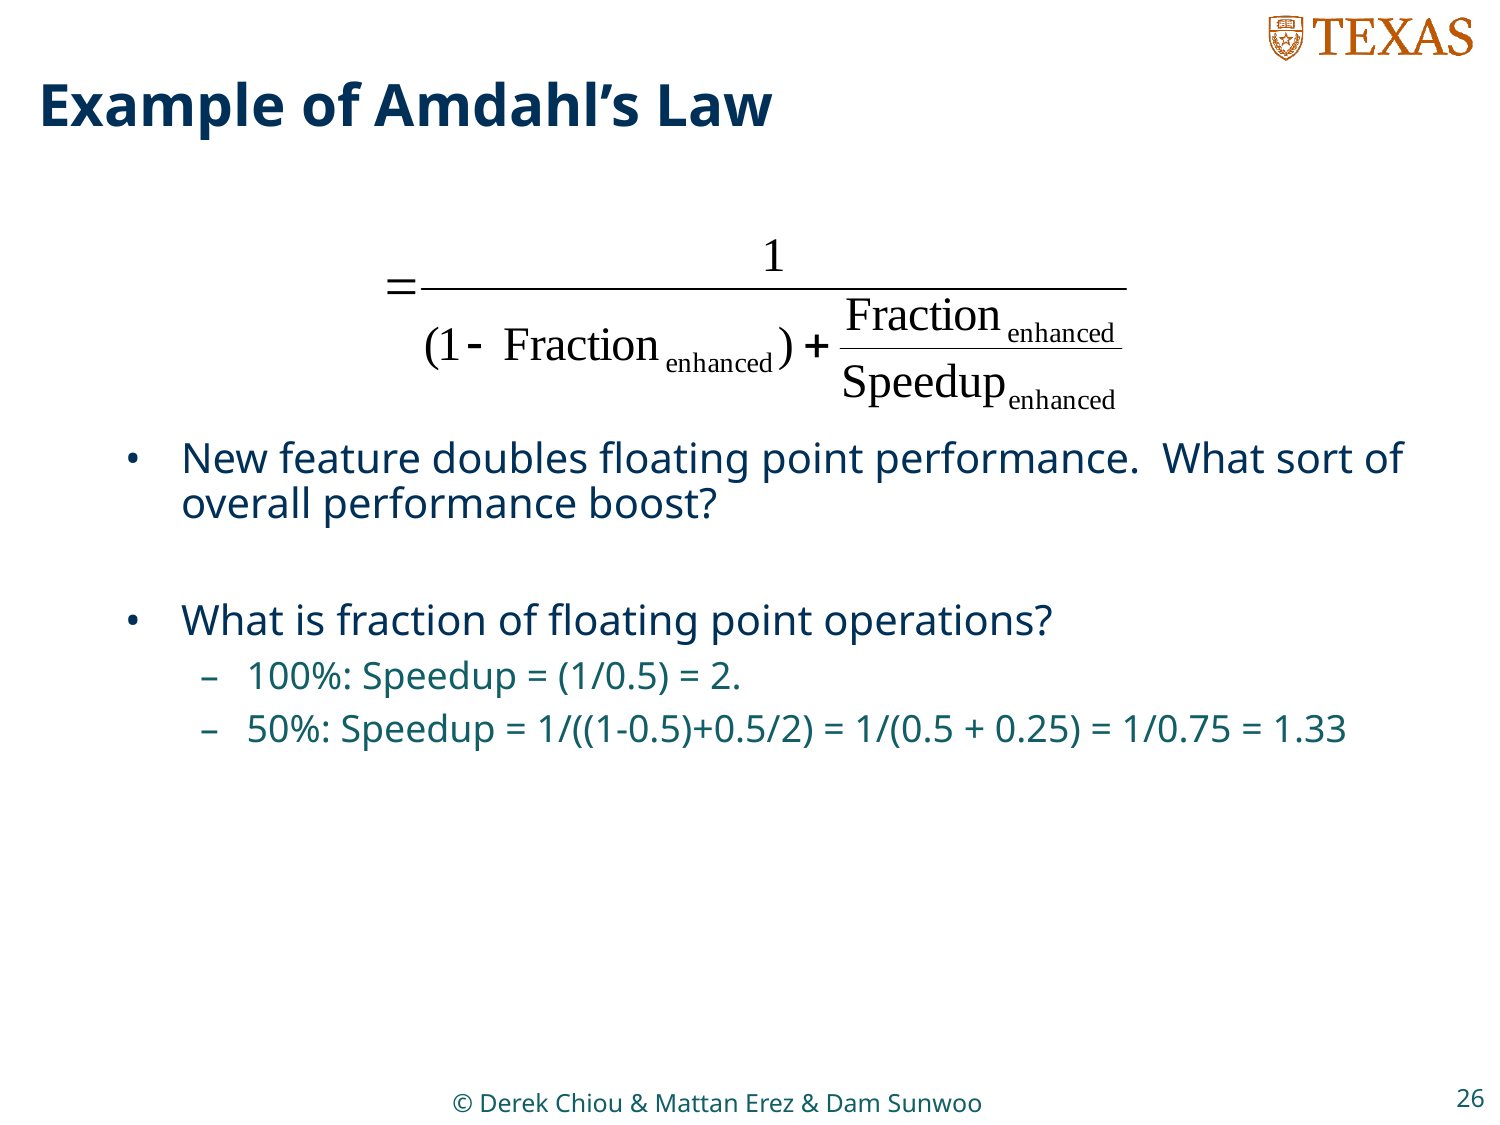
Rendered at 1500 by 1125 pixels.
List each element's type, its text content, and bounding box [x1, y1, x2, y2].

slide_number 26 [1149, 1079, 1500, 1120]
picture [1268, 12, 1474, 63]
footer © Derek Chiou & Mattan Erez & Dam Sunwoo [437, 1074, 1063, 1125]
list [374, 224, 1138, 418]
list New feature doubles floating point performance. What sort of overall performance boost? What is fraction of floating point operations? 100%: Speedup = (1/0.5) = 2. 50%: Speedup = 1/((1-0.5)+0.5/2) = 1/(0.5 + 0.25) = 1/0.75 = 1.33 [125, 437, 1412, 1067]
title Example of Amdahl’s Law [38, 20, 813, 191]
